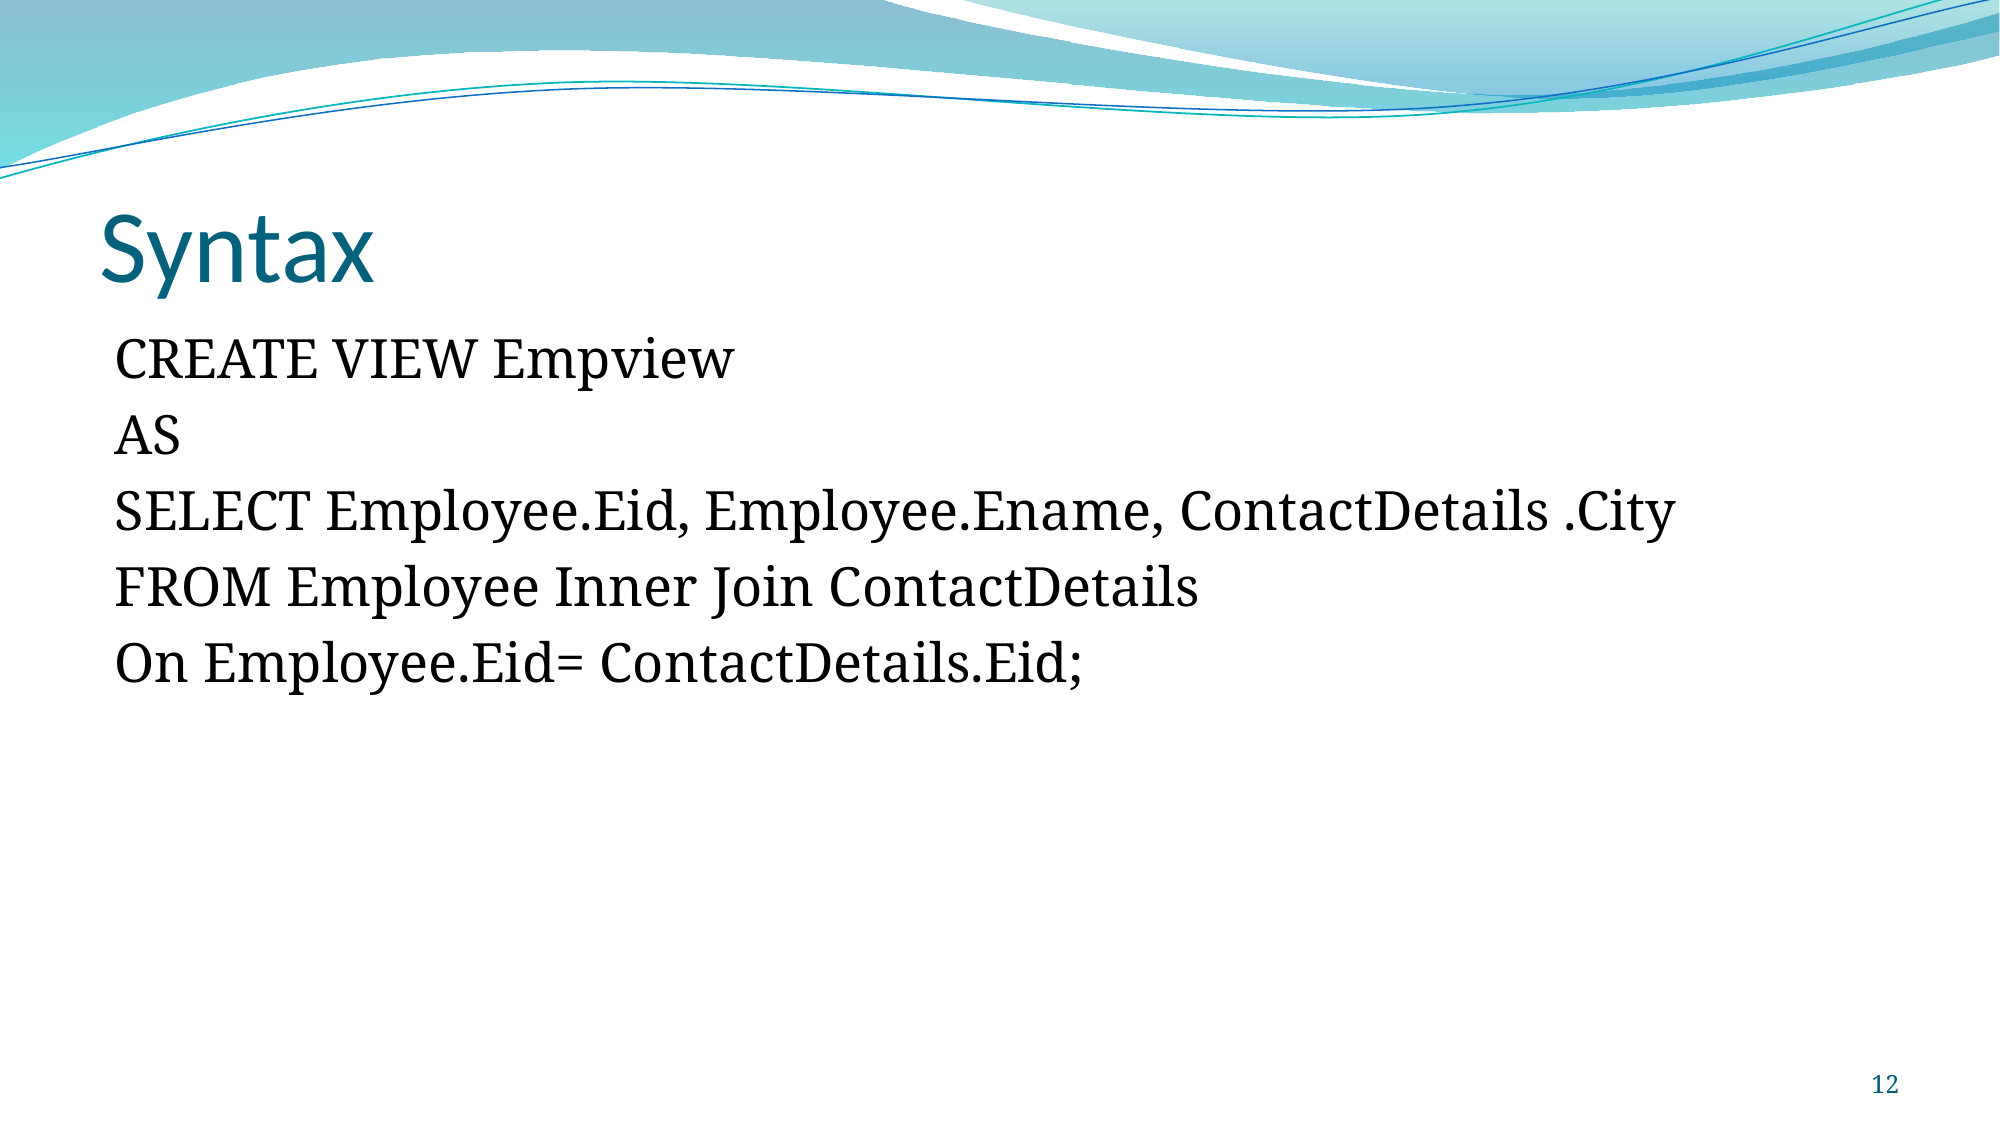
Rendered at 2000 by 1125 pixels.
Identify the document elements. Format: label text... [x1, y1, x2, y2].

title Syntax [99, 115, 1900, 303]
list CREATE VIEW Empview AS SELECT Employee.Eid, Employee.Ename, ContactDetails .City FROM Employee Inner Join ContactDetails On Employee.Eid= ContactDetails.Eid; [99, 317, 1900, 1038]
slide_number 12 [1732, 1042, 1900, 1103]
